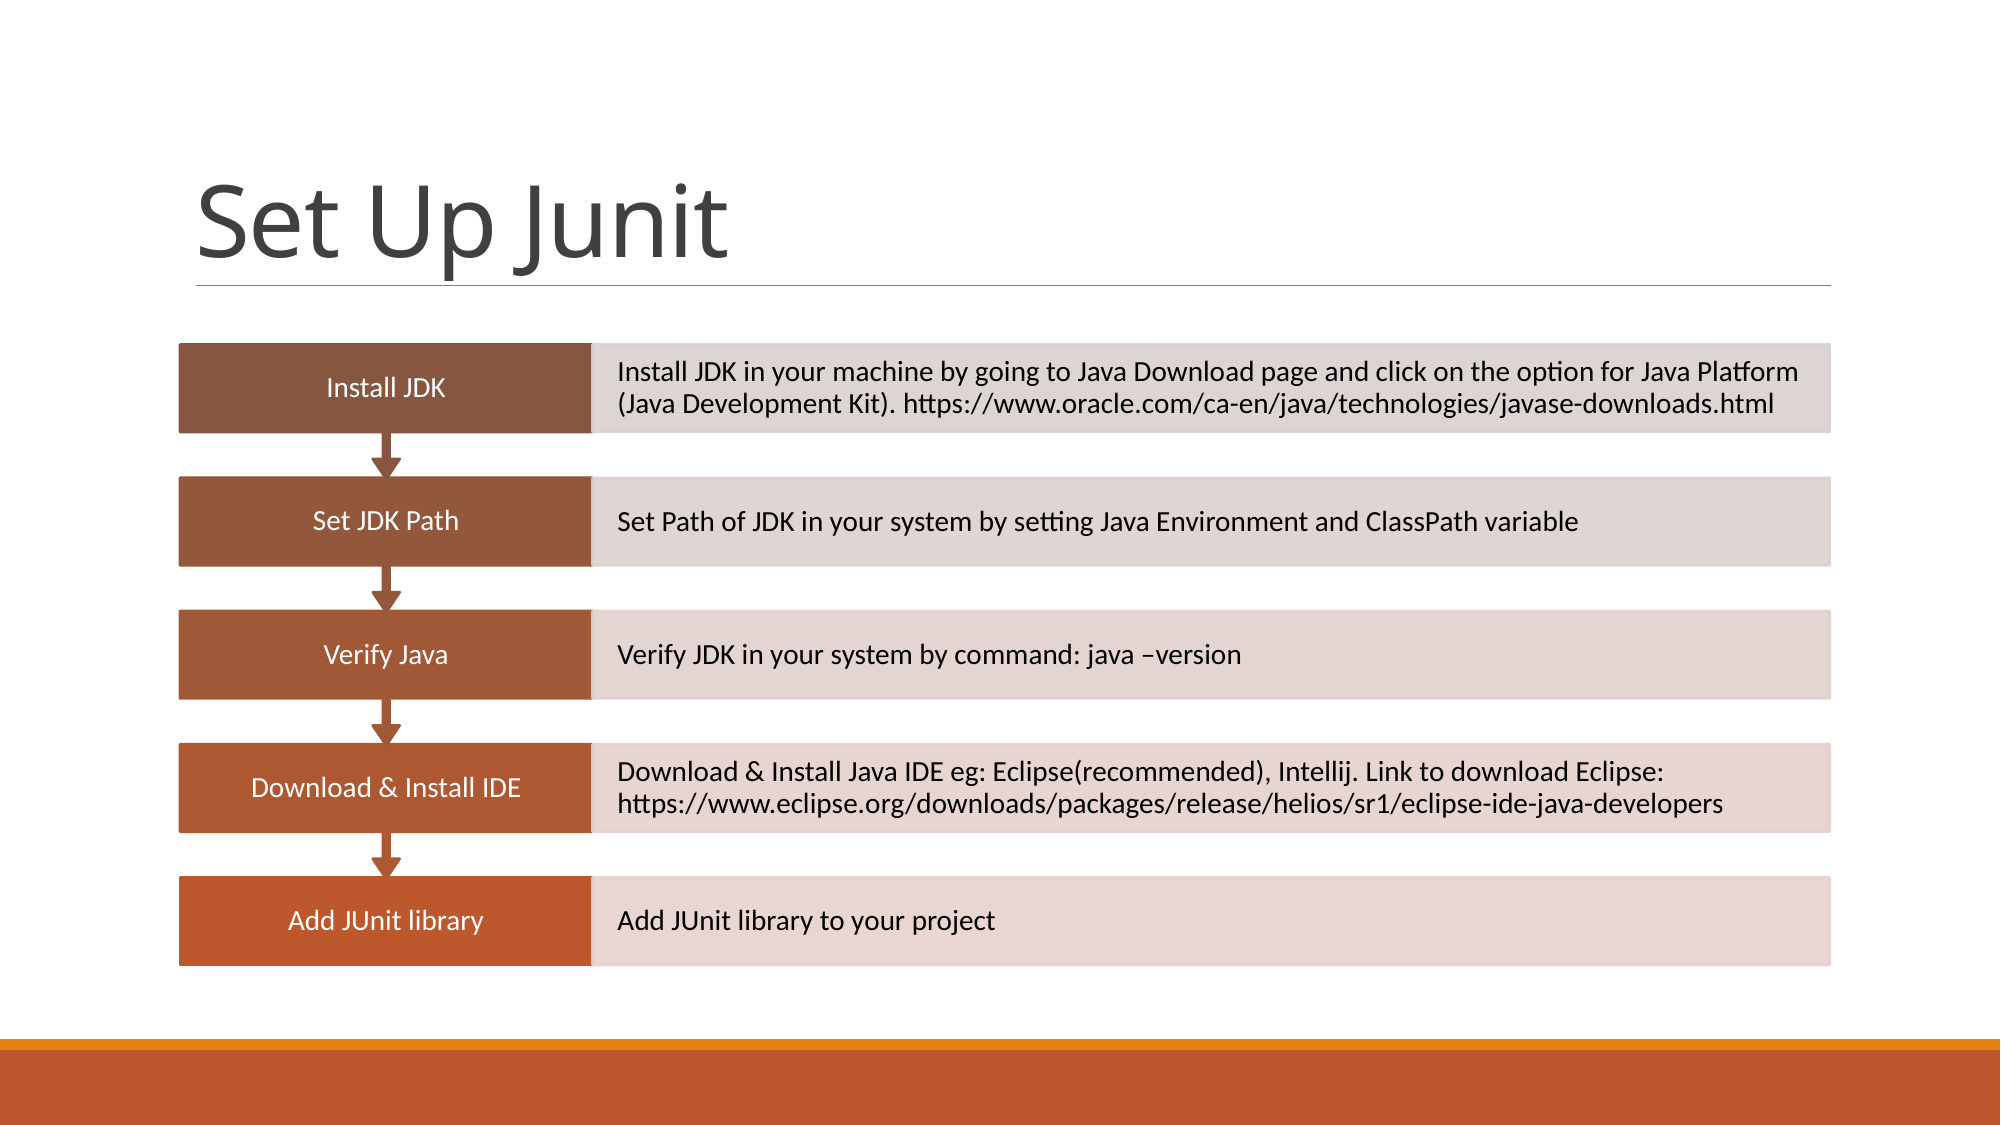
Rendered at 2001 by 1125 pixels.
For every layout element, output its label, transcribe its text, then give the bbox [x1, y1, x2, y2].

title Set Up Junit [180, 47, 1830, 285]
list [179, 343, 1831, 966]
